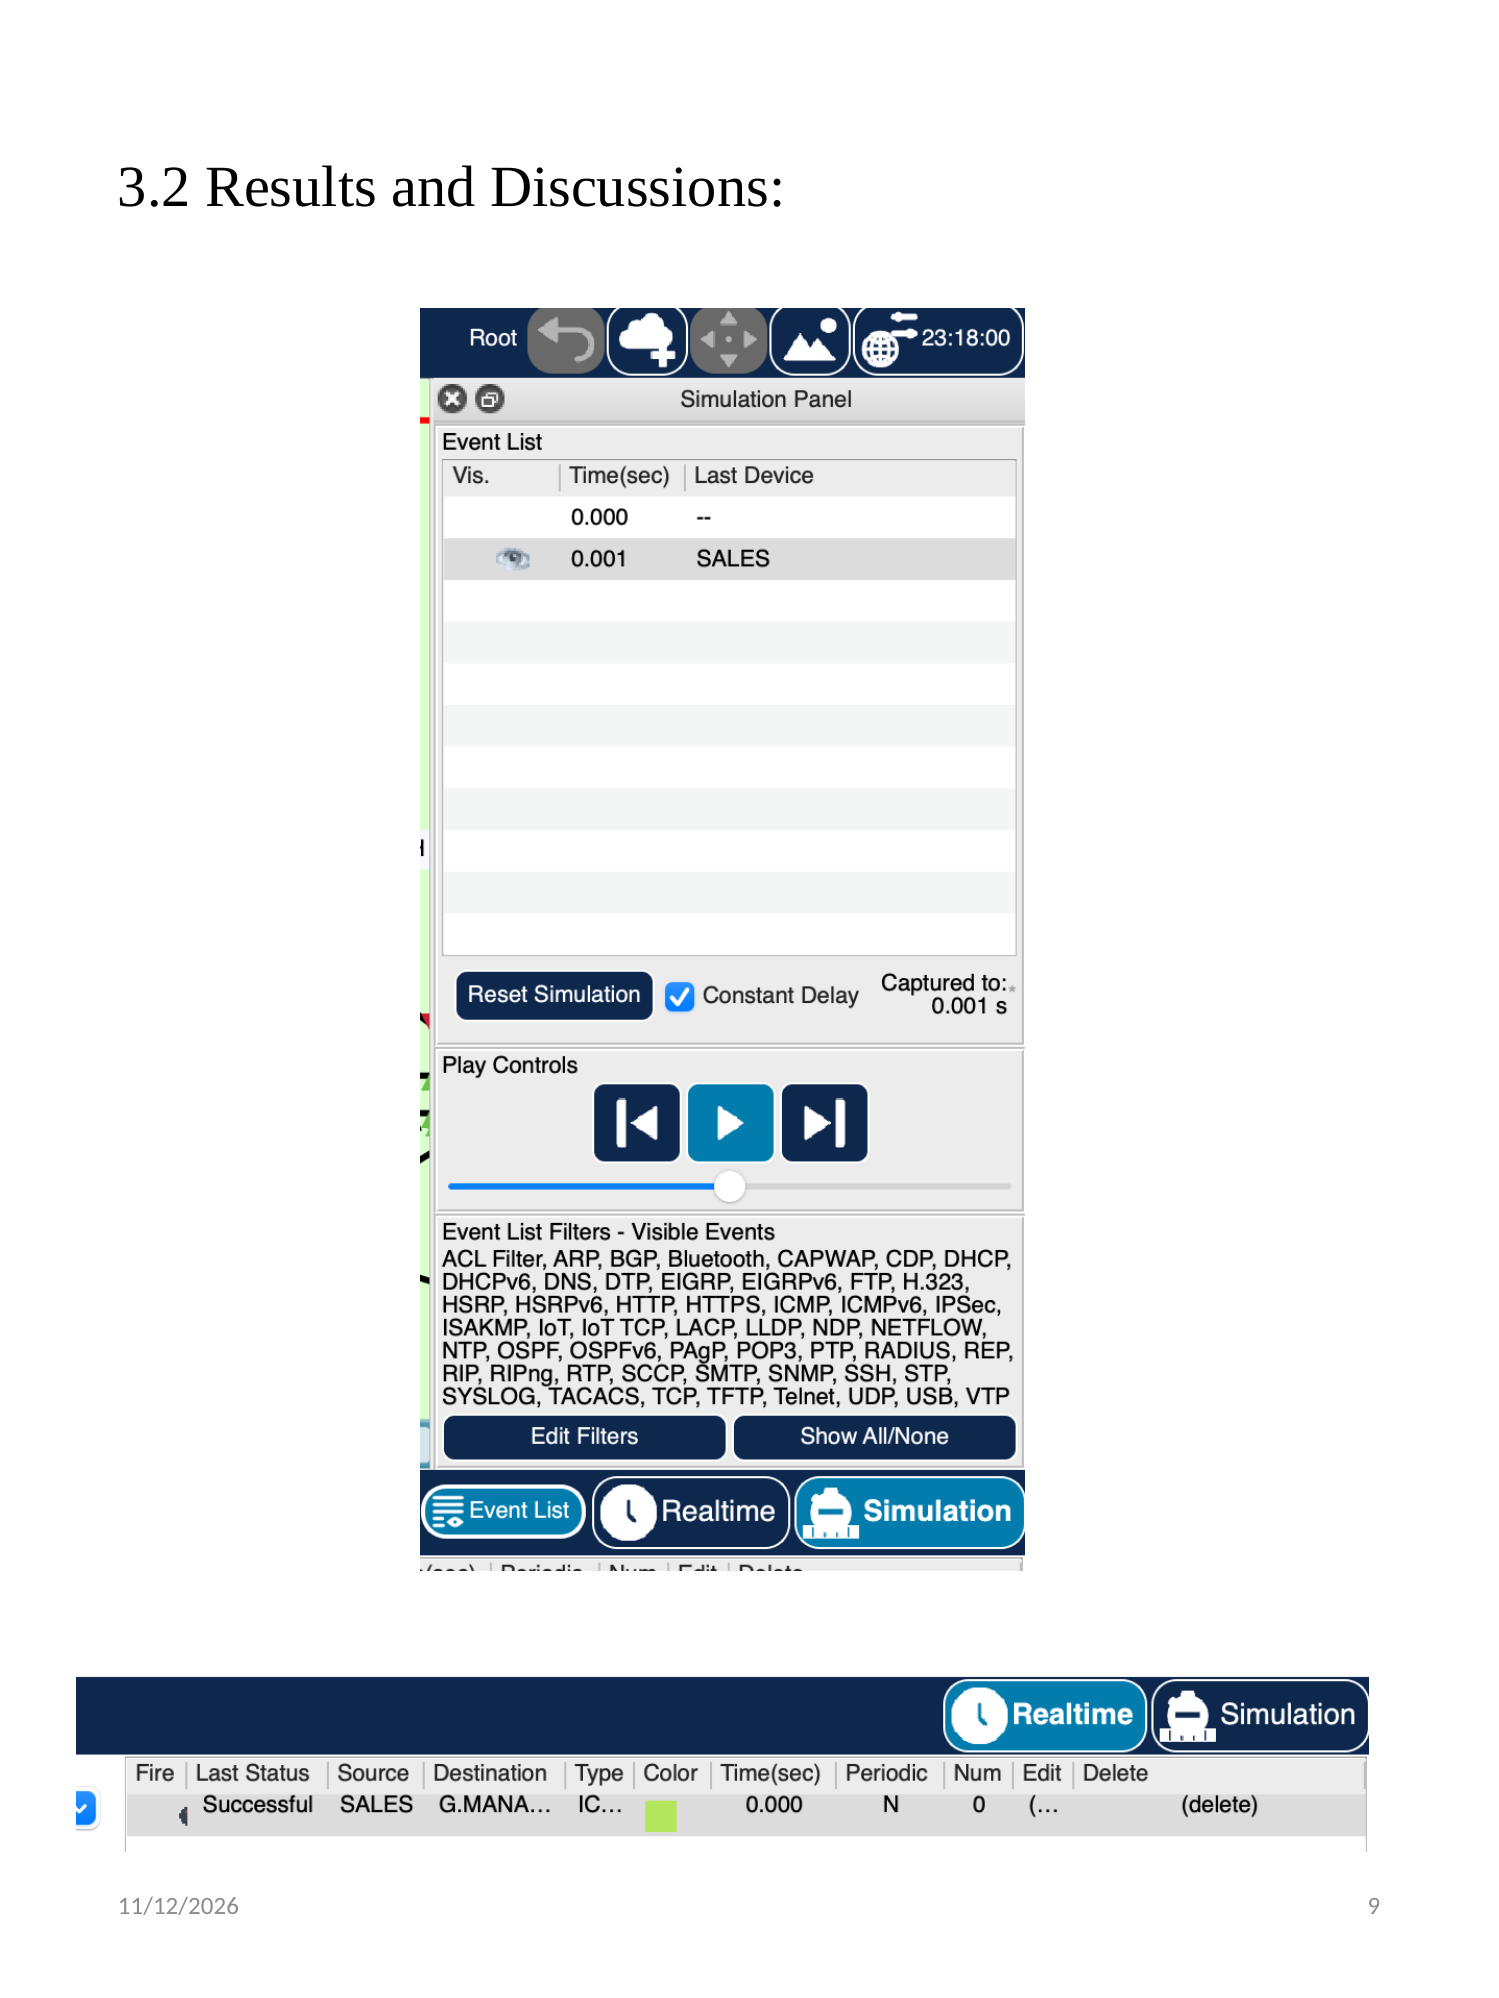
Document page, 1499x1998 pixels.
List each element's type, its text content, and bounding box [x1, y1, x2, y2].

picture [420, 308, 1025, 1571]
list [76, 1676, 1369, 1852]
slide_number 9 [1058, 1851, 1396, 1959]
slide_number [102, 1852, 441, 1959]
title 3.2 Results and Discussions: [102, 106, 1396, 269]
